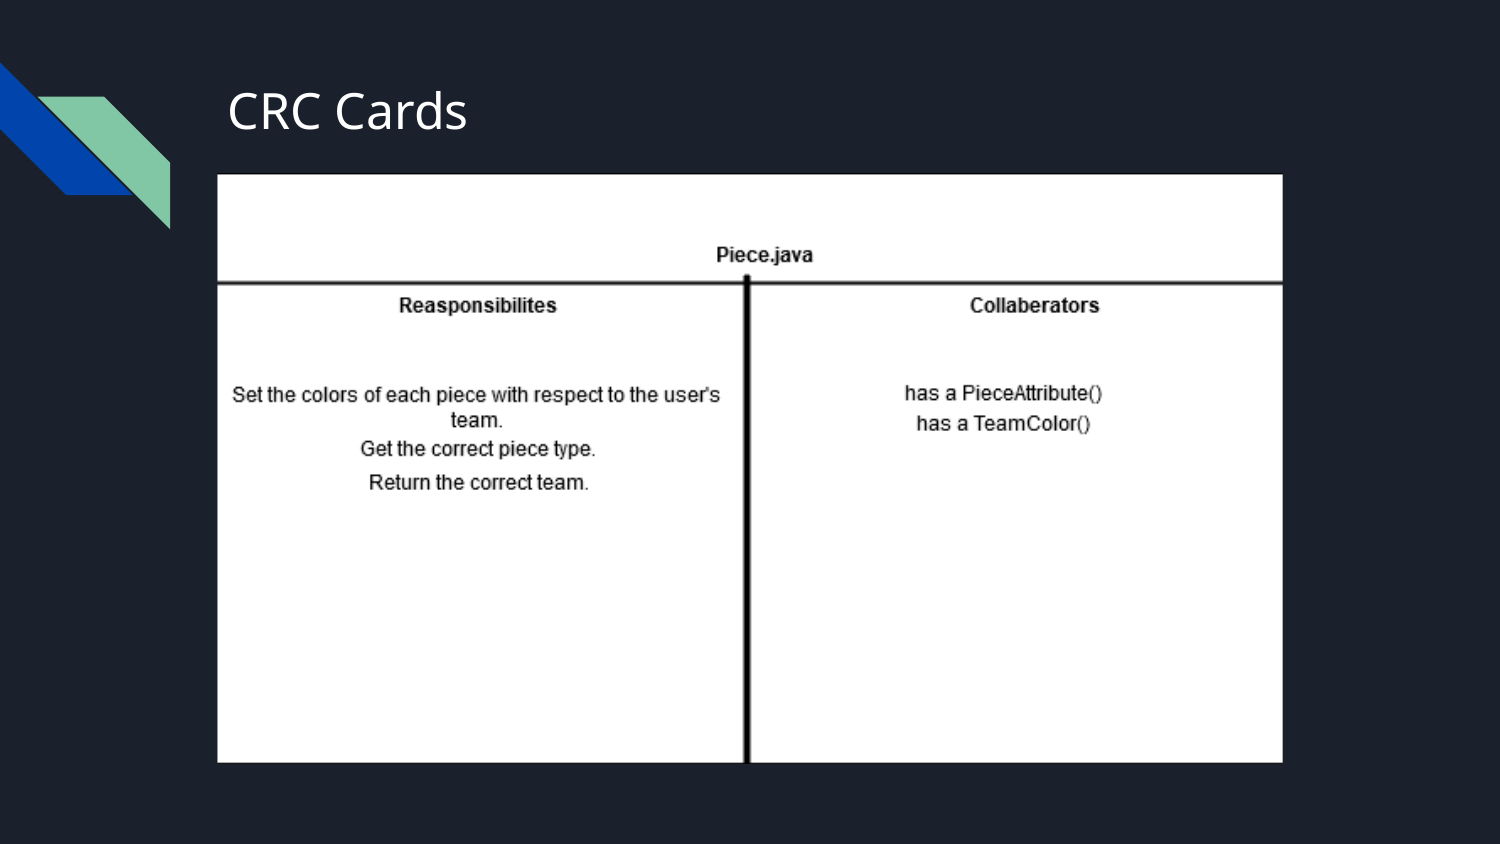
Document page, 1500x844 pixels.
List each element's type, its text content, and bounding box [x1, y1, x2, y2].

title CRC Cards [212, 64, 1368, 215]
picture [216, 173, 1283, 765]
